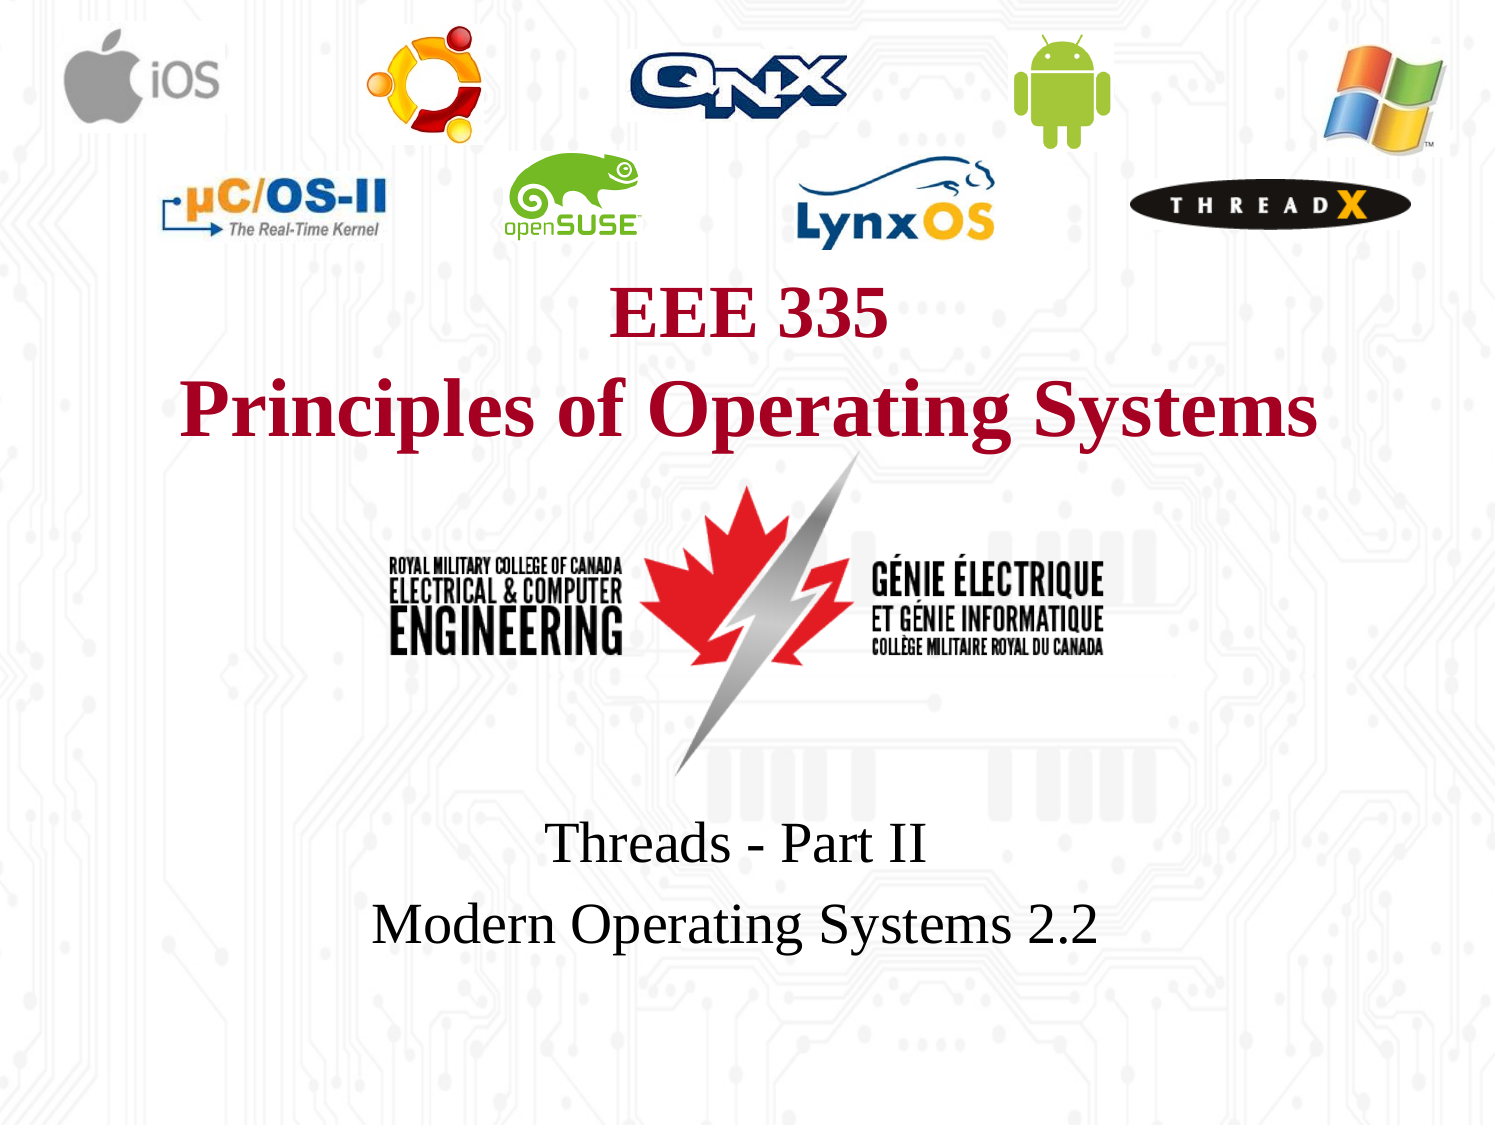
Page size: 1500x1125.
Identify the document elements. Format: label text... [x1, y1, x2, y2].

title EEE 335 Principles of Operating Systems [17, 237, 1483, 479]
picture [0, 0, 1495, 1125]
subtitle Threads - Part II Modern Operating Systems 2.2 [211, 796, 1262, 1084]
